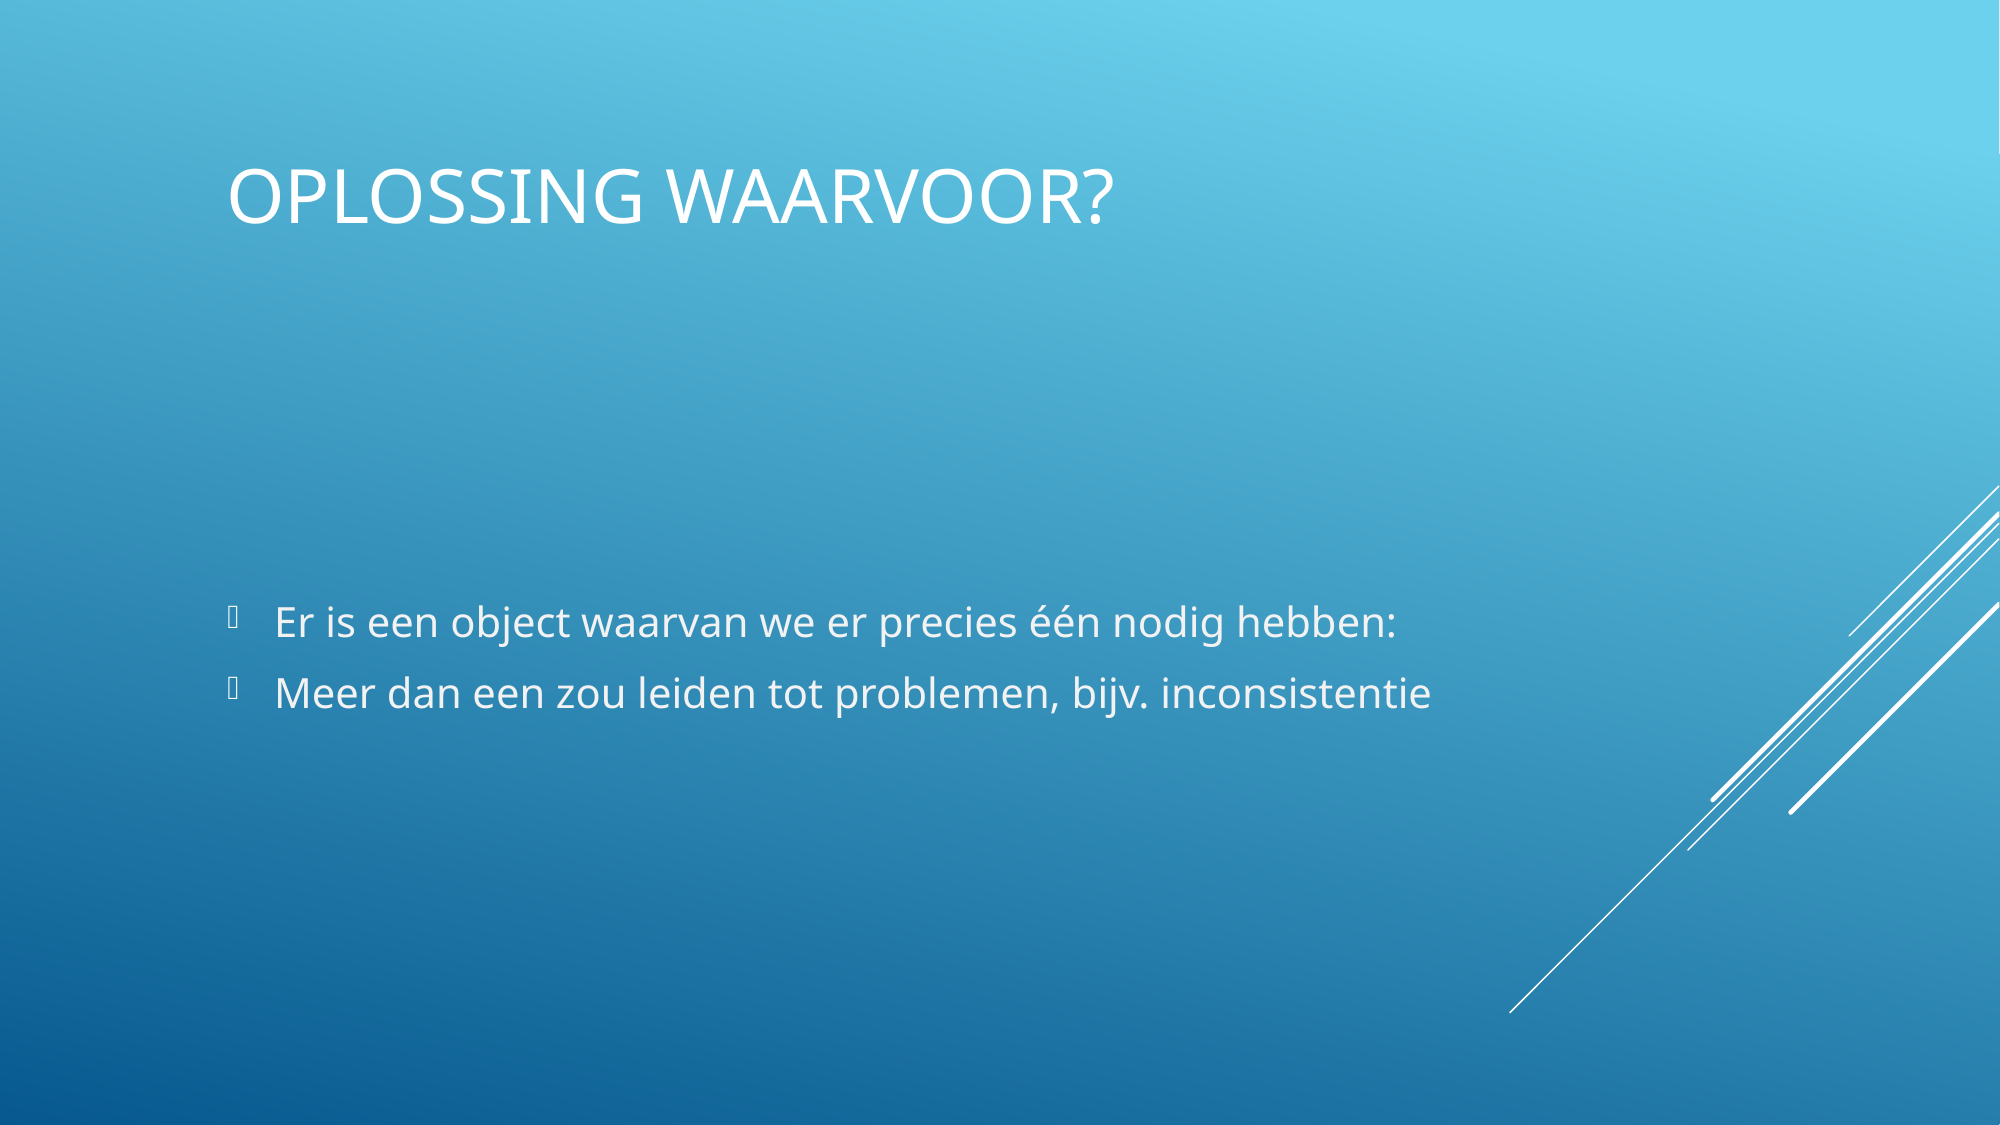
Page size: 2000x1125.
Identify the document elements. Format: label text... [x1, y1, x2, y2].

list Er is een object waarvan we er precies één nodig hebben: Meer dan een zou leiden tot problemen, bijv. inconsistentie [212, 287, 1788, 1025]
title Oplossing waarvoor? [211, 99, 1787, 288]
